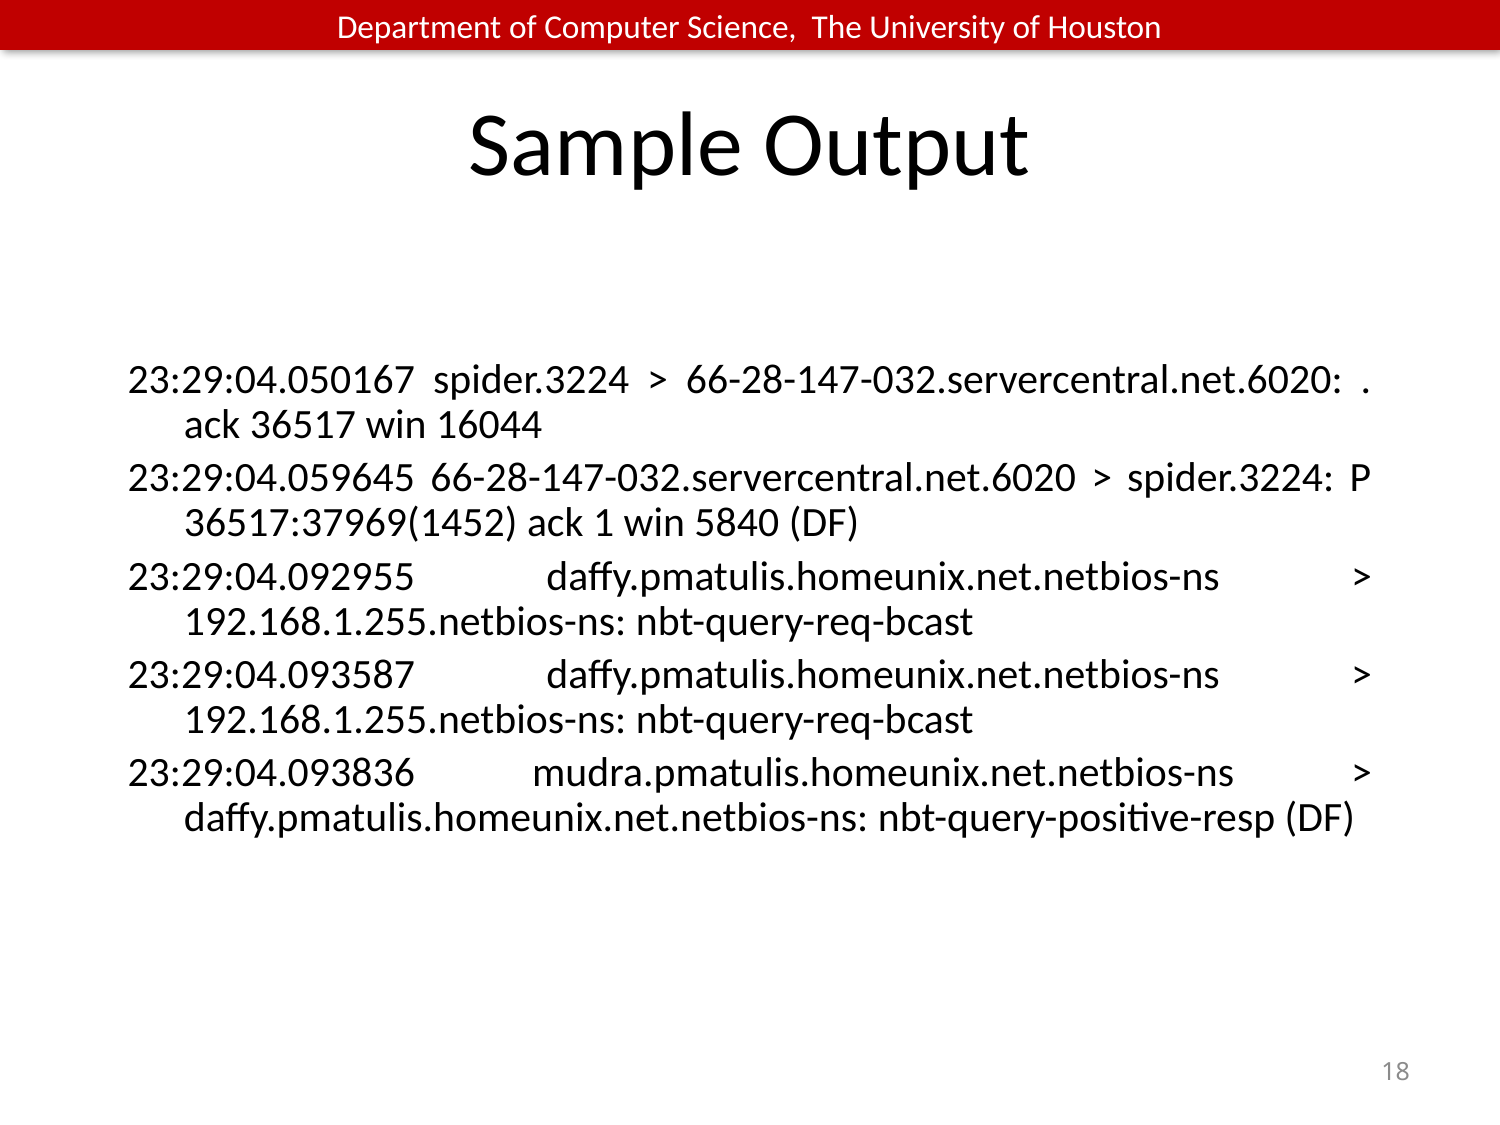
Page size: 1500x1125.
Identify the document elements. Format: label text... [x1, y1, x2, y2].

title Sample Output [75, 45, 1425, 233]
slide_number 18 [1074, 1042, 1425, 1103]
list 23:29:04.050167 spider.3224 > 66-28-147-032.servercentral.net.6020: . ack 36517 win 16044 23:29:04.059645 66-28-147-032.servercentral.net.6020 > spider.3224: P 36517:37969(1452) ack 1 win 5840 (DF) 23:29:04.092955 daffy.pmatulis.homeunix.net.netbios-ns > 192.168.1.255.netbios-ns: nbt-query-req-bcast 23:29:04.093587 daffy.pmatulis.homeunix.net.netbios-ns > 192.168.1.255.netbios-ns: nbt-query-req-bcast 23:29:04.093836 mudra.pmatulis.homeunix.net.netbios-ns > daffy.pmatulis.homeunix.net.netbios-ns: nbt-query-positive-resp (DF) [112, 350, 1388, 1025]
